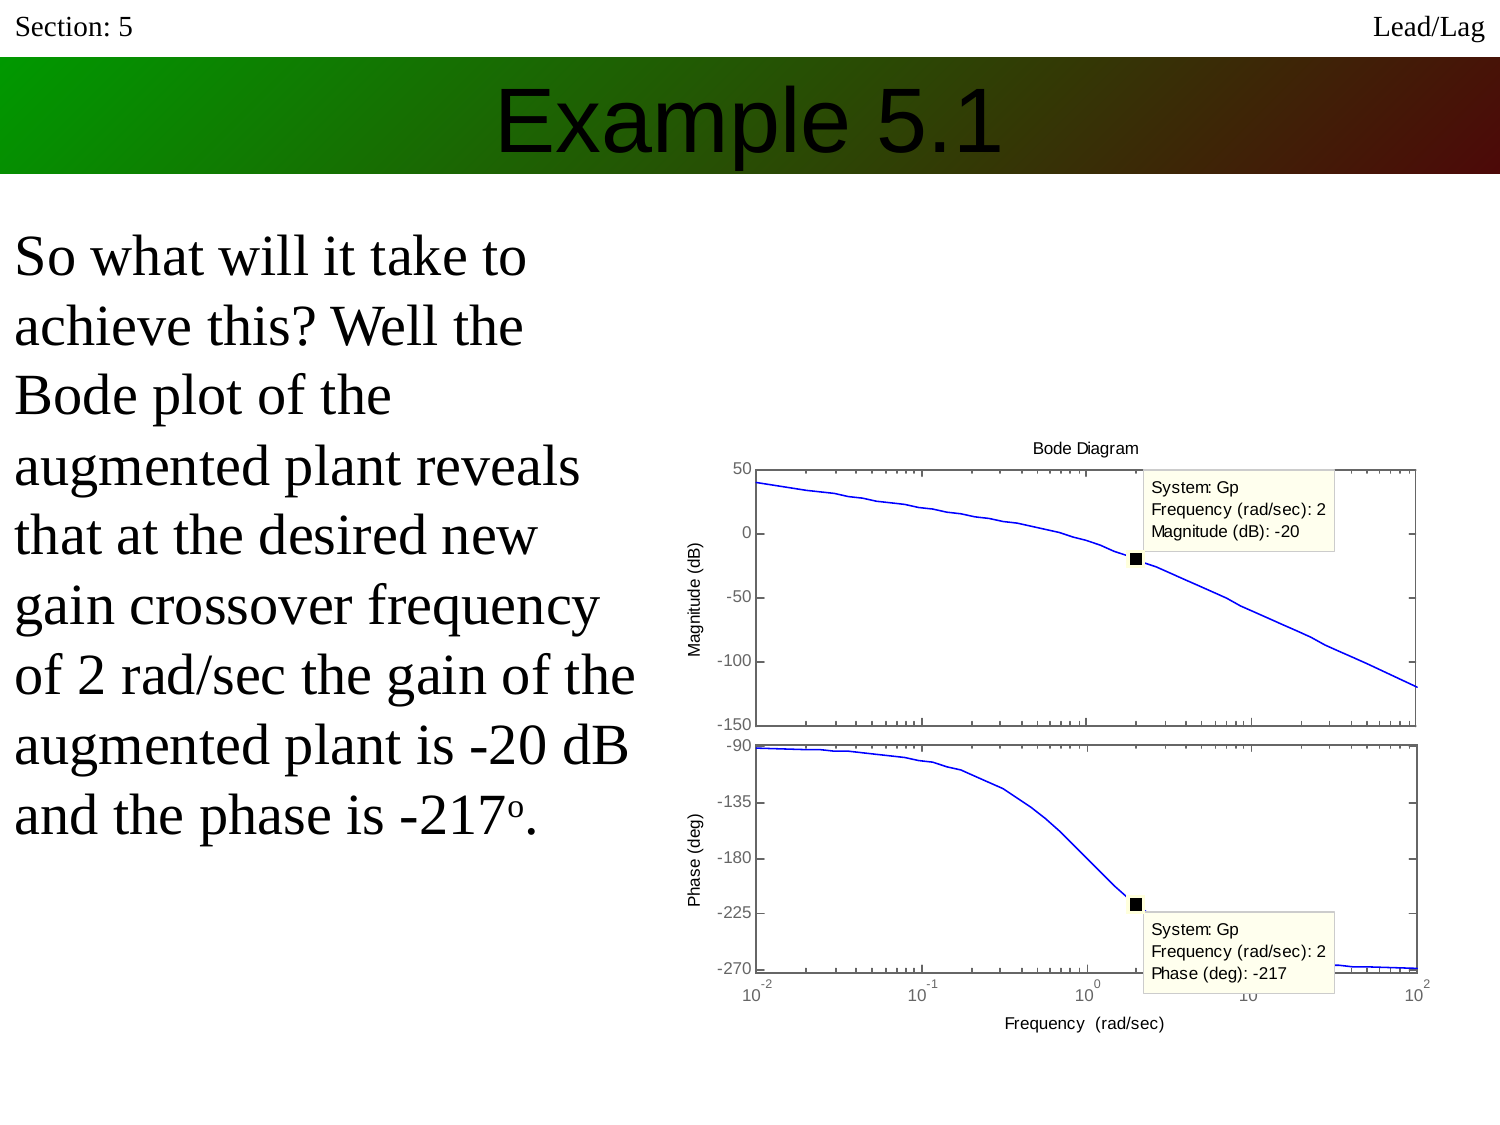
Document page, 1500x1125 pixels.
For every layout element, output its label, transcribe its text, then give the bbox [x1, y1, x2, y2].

picture [624, 388, 1500, 1046]
text_box Section: 5 [0, 0, 266, 50]
text_box [0, 57, 112, 174]
text_box So what will it take to achieve this? Well the Bode plot of the augmented plant reveals that at the desired new gain crossover frequency of 2 rad/sec the gain of the augmented plant is -20 dB and the phase is -217o. [0, 209, 652, 854]
text_box Lead/Lag [1143, 0, 1500, 50]
text_box Example 5.1 [112, 21, 1388, 210]
text_box [1388, 57, 1500, 174]
